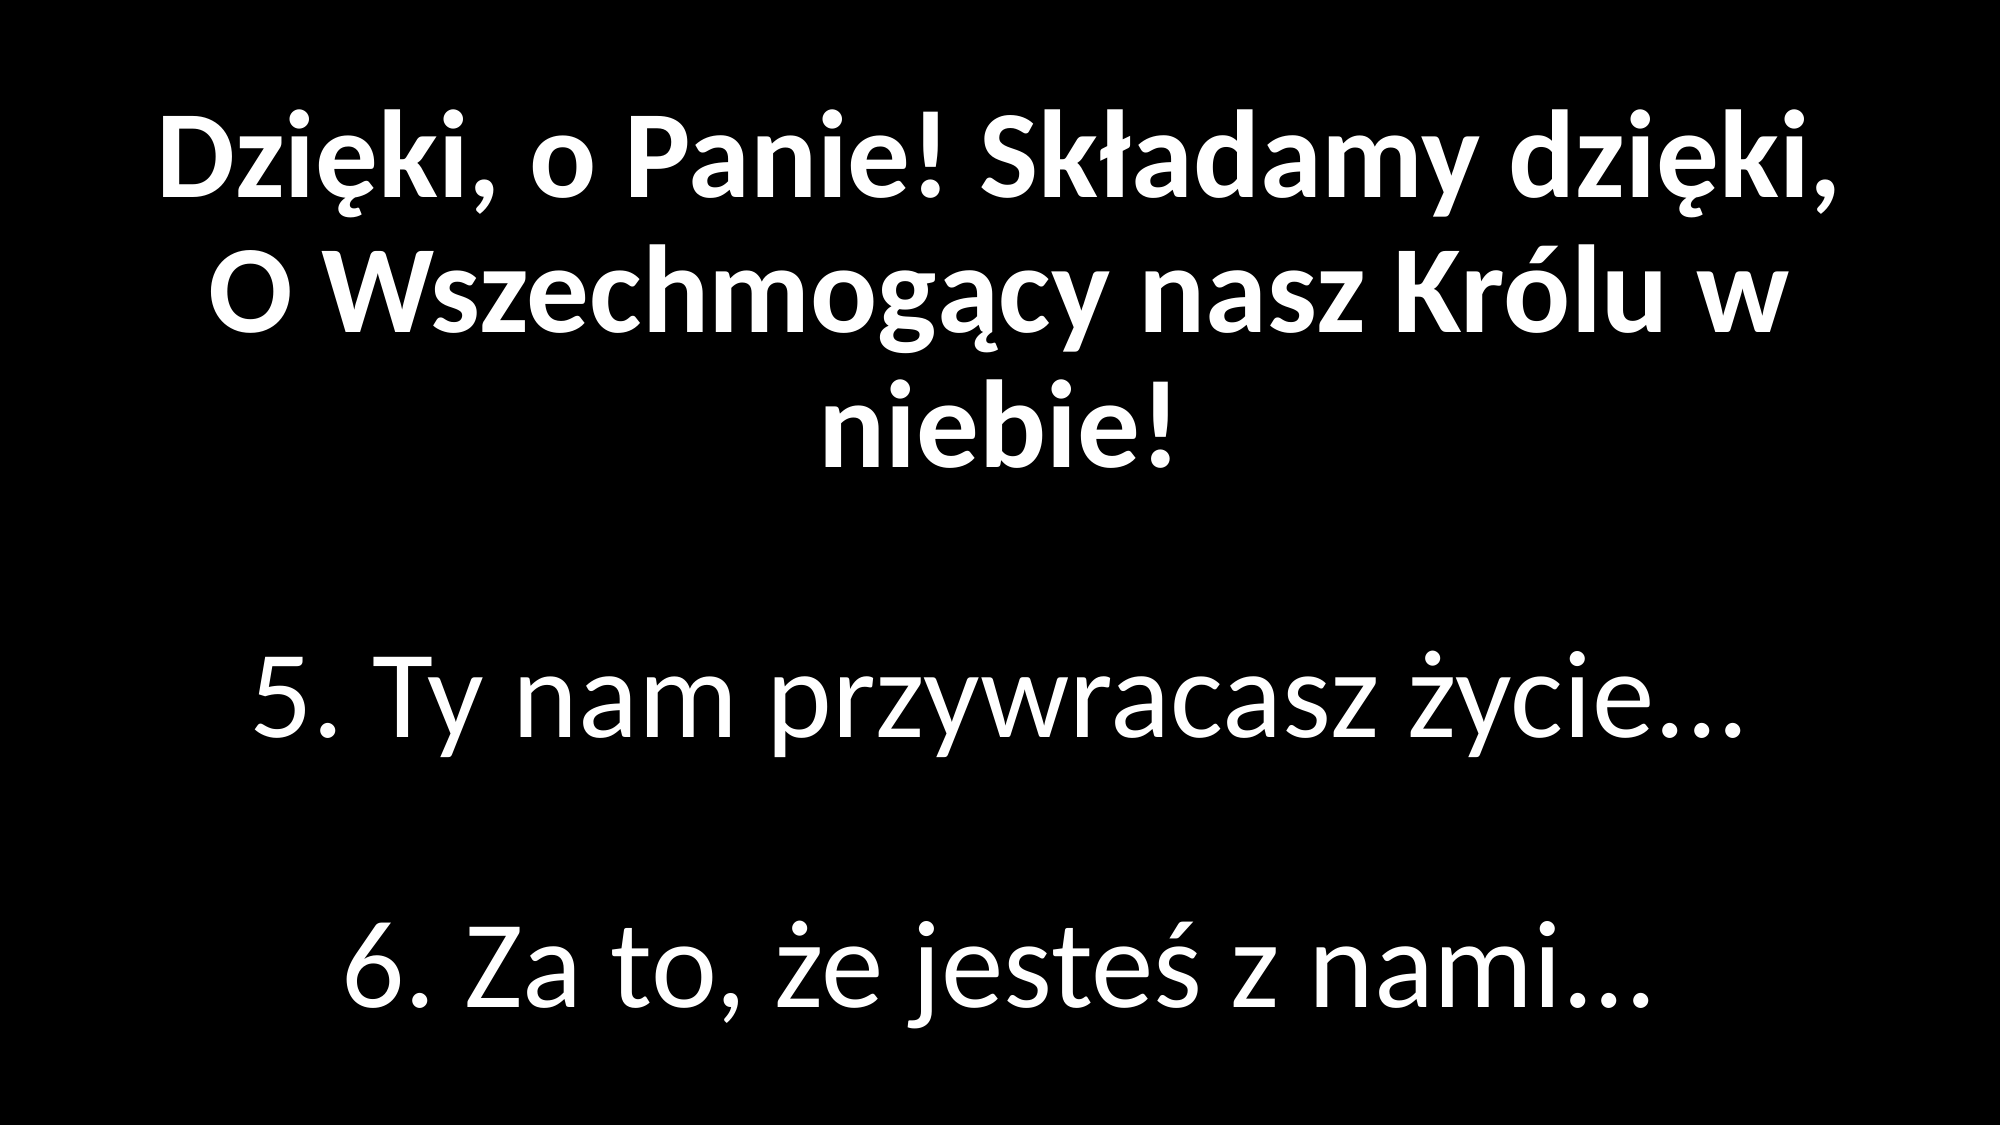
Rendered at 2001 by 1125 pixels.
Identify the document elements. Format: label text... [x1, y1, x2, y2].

title Dzięki, o Panie! Składamy dzięki, O Wszechmogący nasz Królu w niebie! 5. Ty nam przywracasz życie... 6. Za to, że jesteś z nami... [0, 0, 2000, 1125]
